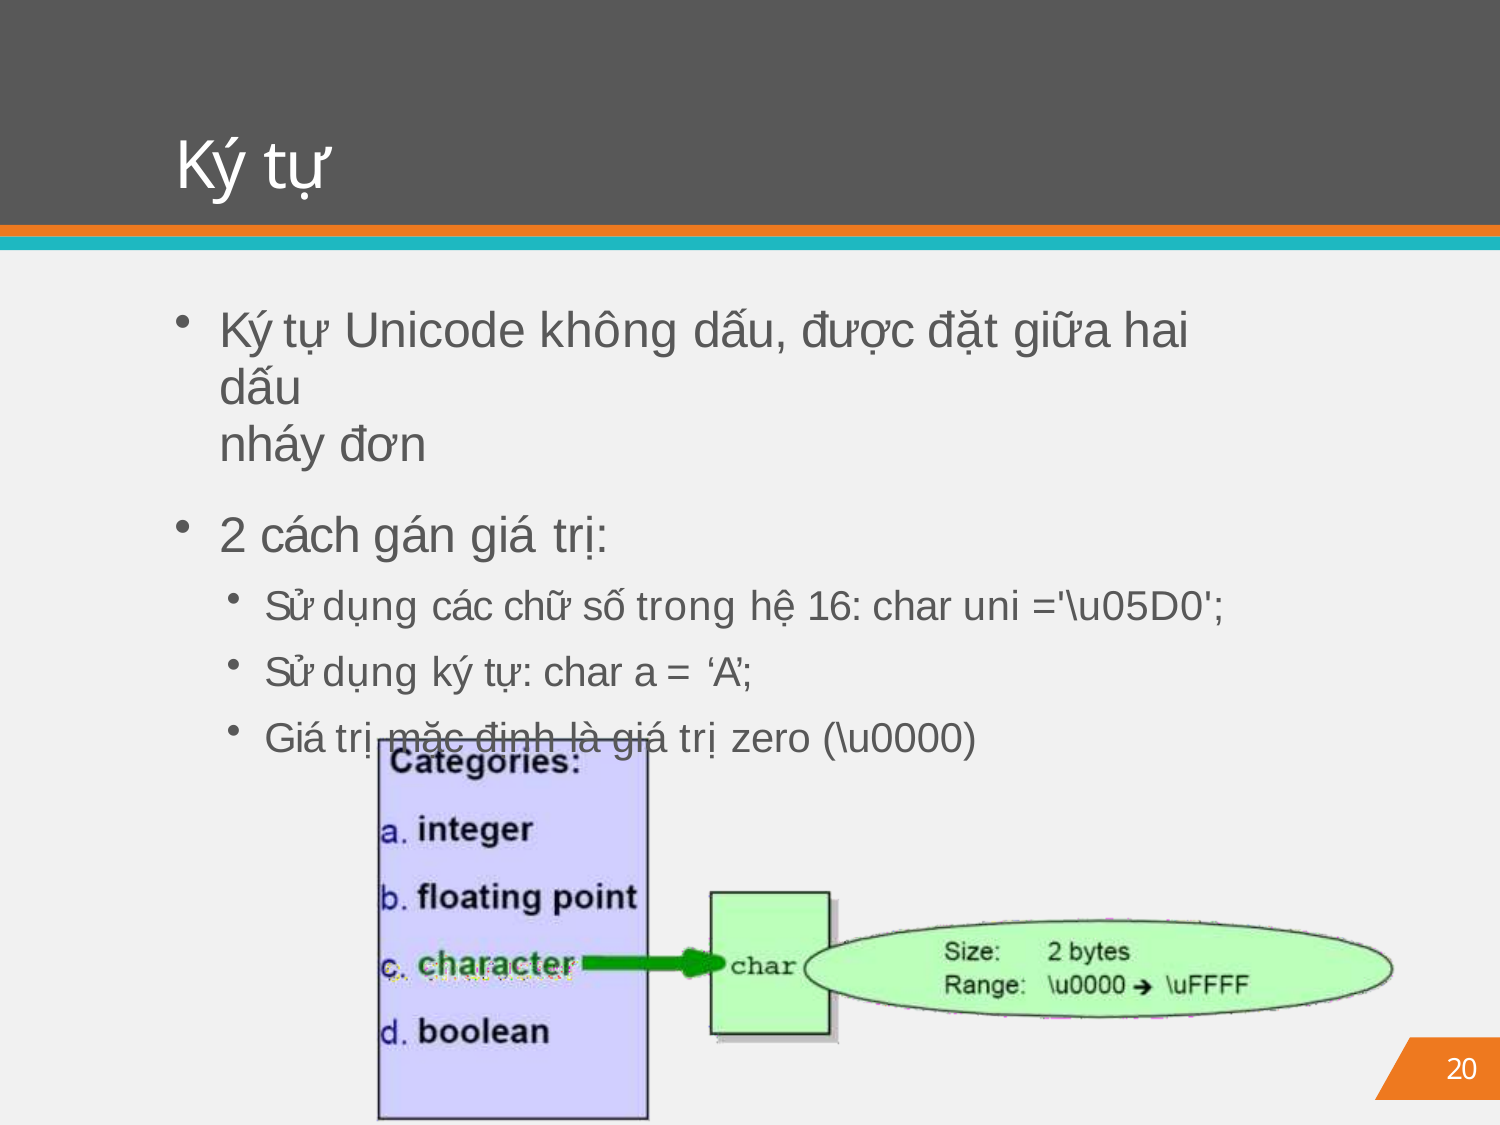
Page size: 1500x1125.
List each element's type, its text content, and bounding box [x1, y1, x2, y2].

text_box Ký tự Unicode không dấu, được đặt giữa hai dấu nháy đơn 2 cách gán giá trị: Sử dụng các chữ số trong hệ 16: char uni ='\u05D0'; Sử dụng ký tự: char a = ‘A’; Giá trị mặc định là giá trị zero (\u0000) [172, 298, 1291, 761]
text_box [375, 737, 1400, 1125]
title Ký tự [172, 119, 340, 298]
slide_number 20 [1440, 1049, 1485, 1125]
